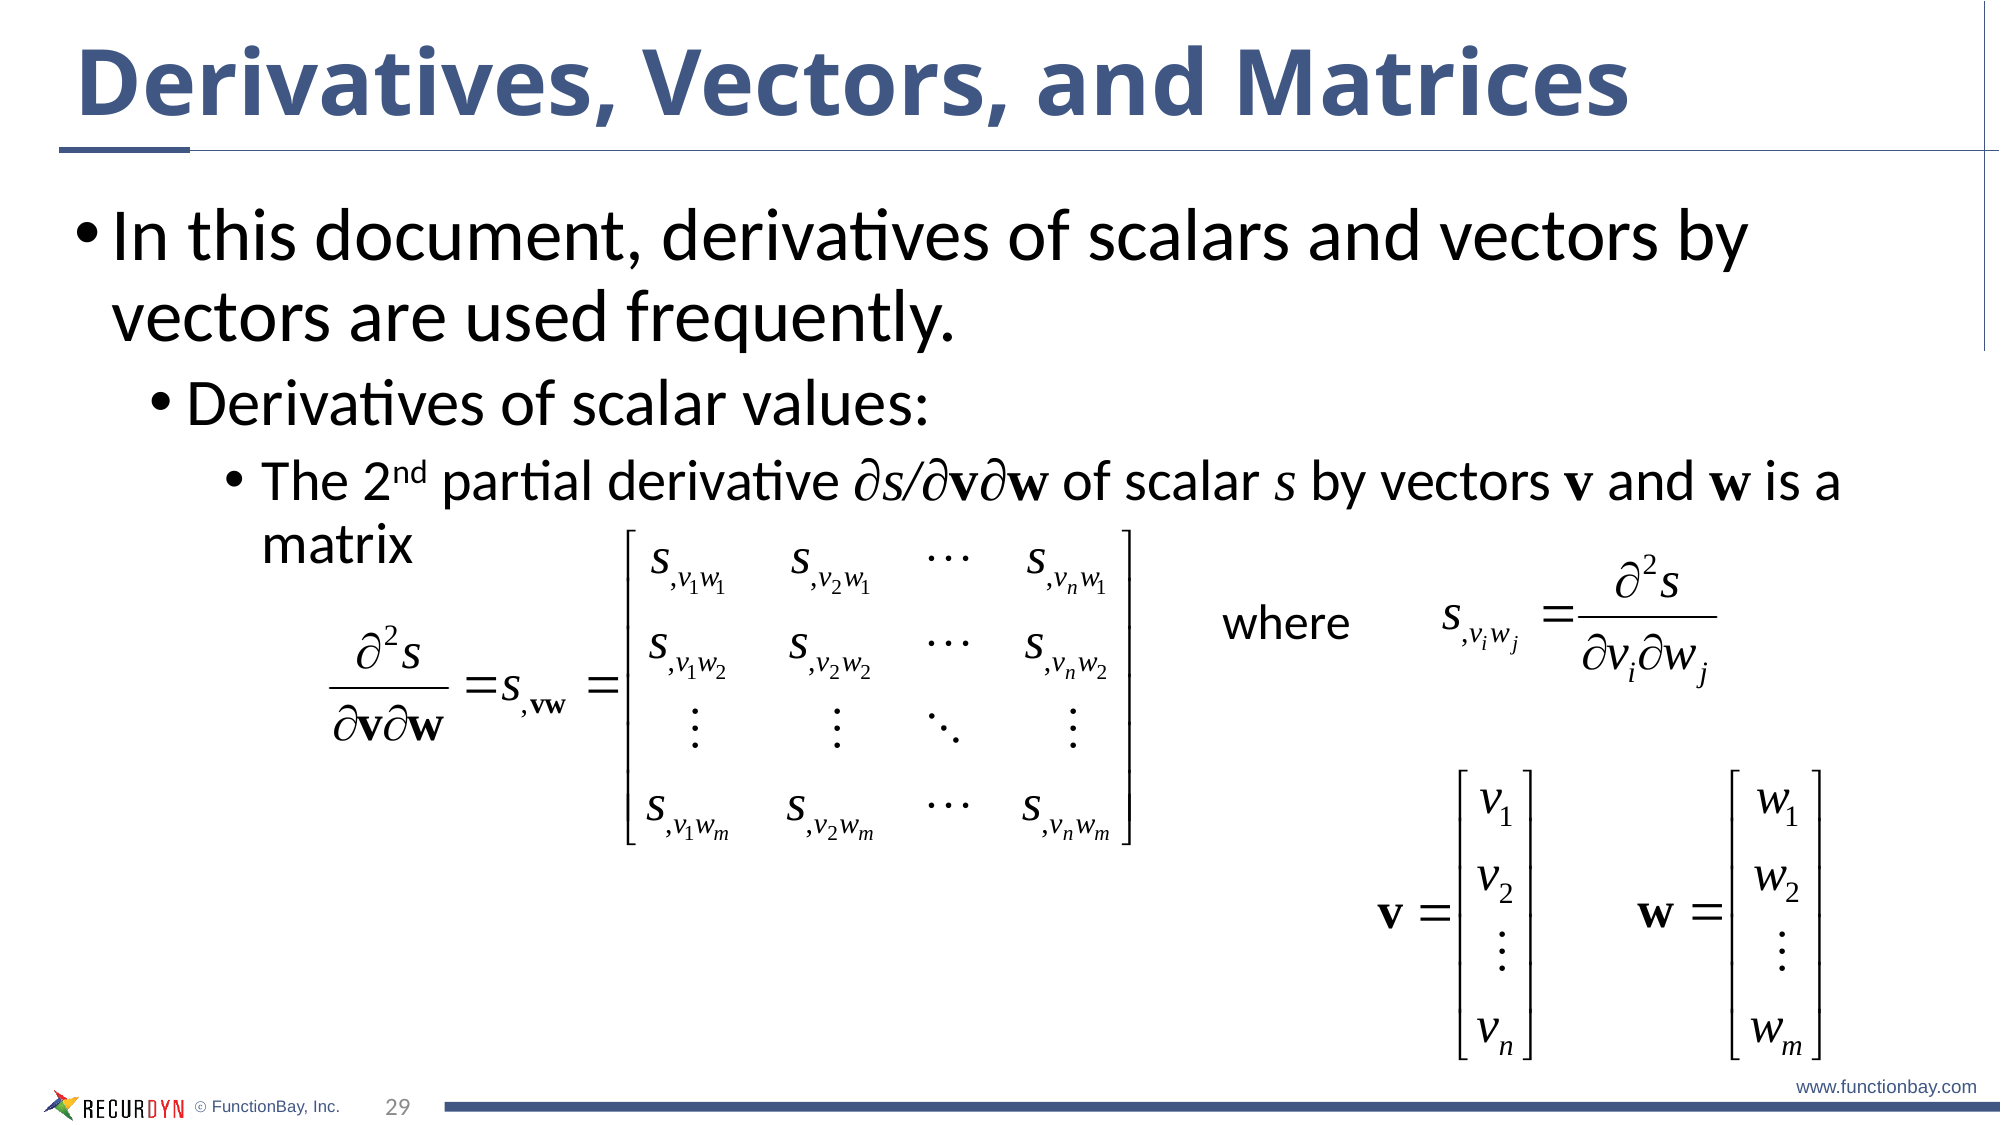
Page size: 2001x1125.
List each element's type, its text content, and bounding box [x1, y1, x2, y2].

list In this document, derivatives of scalars and vectors by vectors are used frequently. Derivatives of scalar values: The 2nd partial derivative ∂s/∂v∂w of scalar s by vectors v and w is a matrix [59, 188, 1937, 1014]
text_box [1626, 757, 1842, 1076]
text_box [318, 519, 1154, 860]
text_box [1430, 538, 1732, 704]
slide_number 29 [359, 1075, 437, 1125]
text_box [1365, 758, 1553, 1076]
text_box where [1207, 582, 1366, 658]
picture [43, 1090, 186, 1121]
title Derivatives, Vectors, and Matrices [59, 11, 1785, 160]
